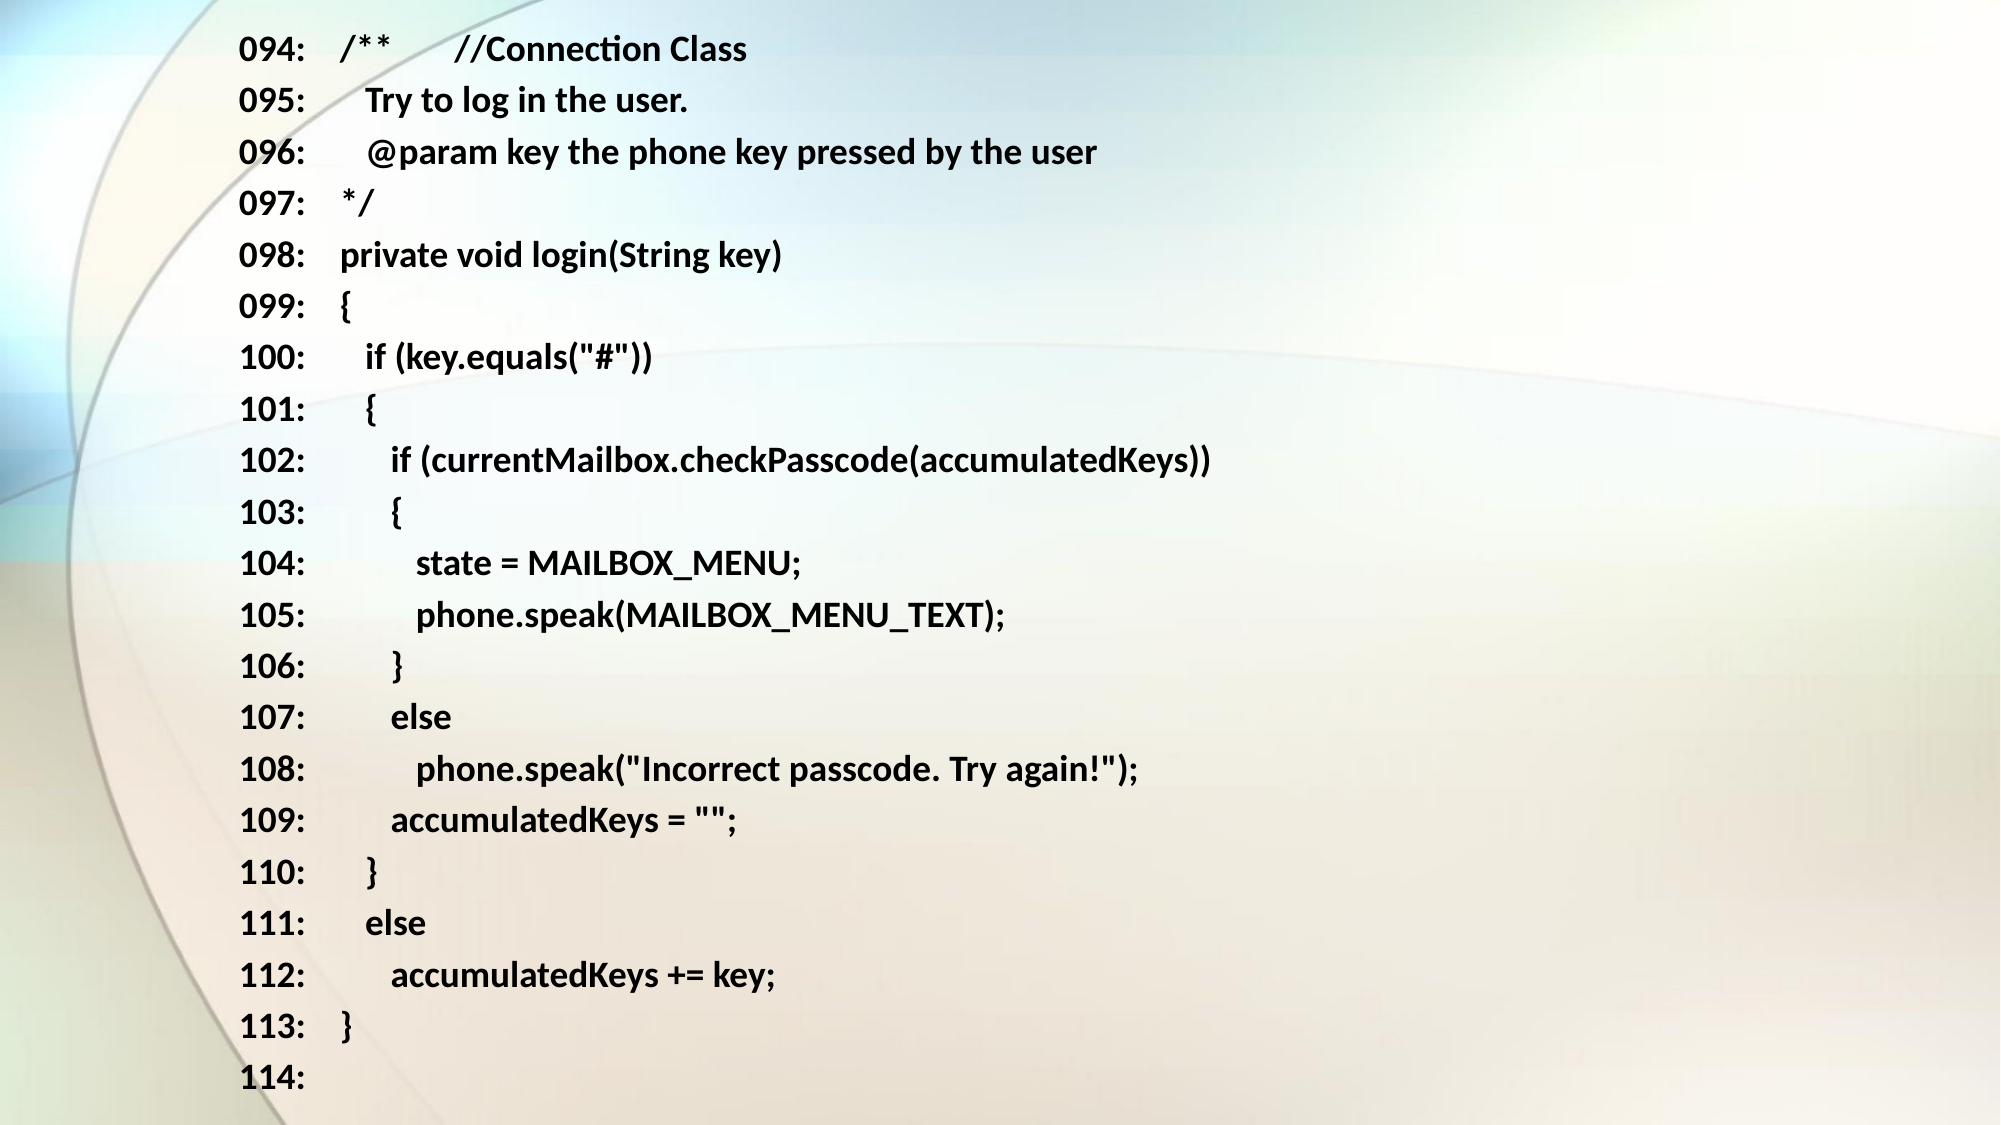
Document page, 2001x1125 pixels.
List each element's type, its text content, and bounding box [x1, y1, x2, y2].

list 094: /** //Connection Class 095: Try to log in the user. 096: @param key the phone key pressed by the user 097: */ 098: private void login(String key) 099: { 100: if (key.equals("#")) 101: { 102: if (currentMailbox.checkPasscode(accumulatedKeys)) 103: { 104: state = MAILBOX_MENU; 105: phone.speak(MAILBOX_MENU_TEXT); 106: } 107: else 108: phone.speak("Incorrect passcode. Try again!"); 109: accumulatedKeys = ""; 110: } 111: else 112: accumulatedKeys += key; 113: } 114: [223, 21, 1831, 1125]
picture [0, 0, 2001, 1125]
